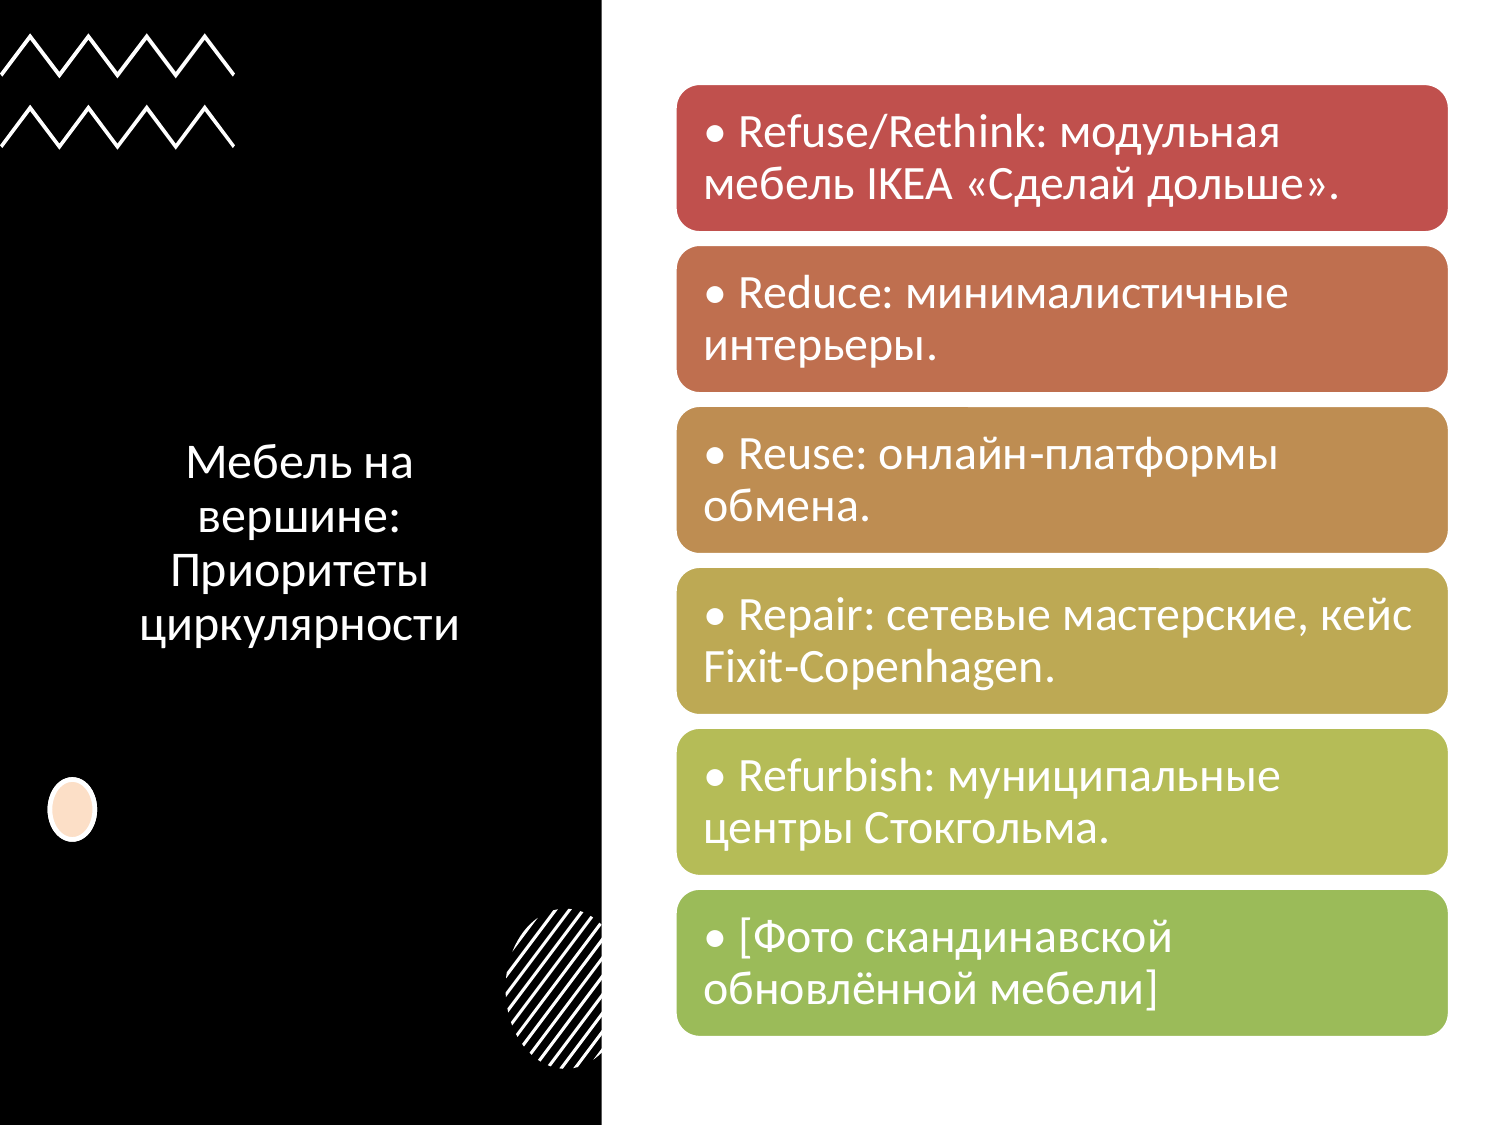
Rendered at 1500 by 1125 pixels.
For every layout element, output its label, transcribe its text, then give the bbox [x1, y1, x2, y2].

title Мебель на вершине: Приоритеты циркулярности [103, 196, 497, 892]
text_box [47, 777, 97, 842]
text_box [604, 0, 1500, 1125]
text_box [0, 33, 236, 150]
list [674, 78, 1451, 1043]
text_box [0, 0, 604, 1125]
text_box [505, 908, 626, 1069]
